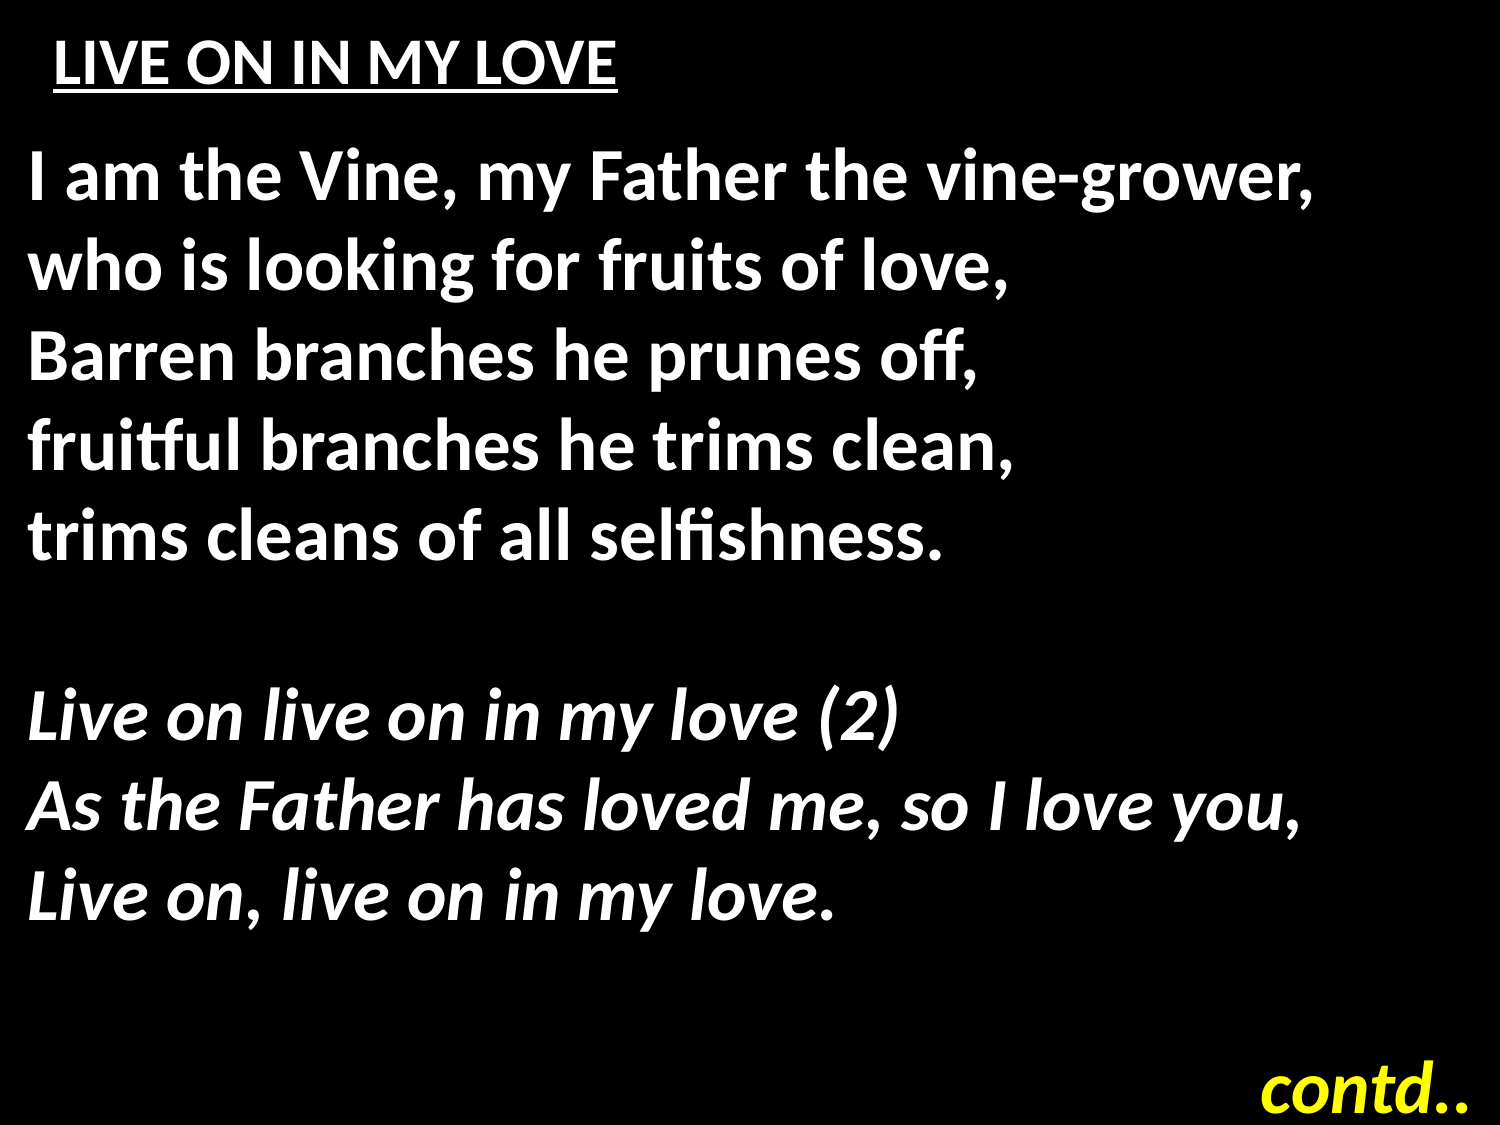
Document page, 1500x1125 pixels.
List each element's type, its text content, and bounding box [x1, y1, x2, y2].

title LIVE ON IN MY LOVE [10, 0, 1490, 117]
text_box contd.. [1245, 1042, 1500, 1125]
list I am the Vine, my Father the vine-grower, who is looking for fruits of love, Barren branches he prunes off, fruitful branches he trims clean, trims cleans of all selfishness. Live on live on in my love (2) As the Father has loved me, so I love you, Live on, live on in my love. [8, 125, 1489, 1116]
